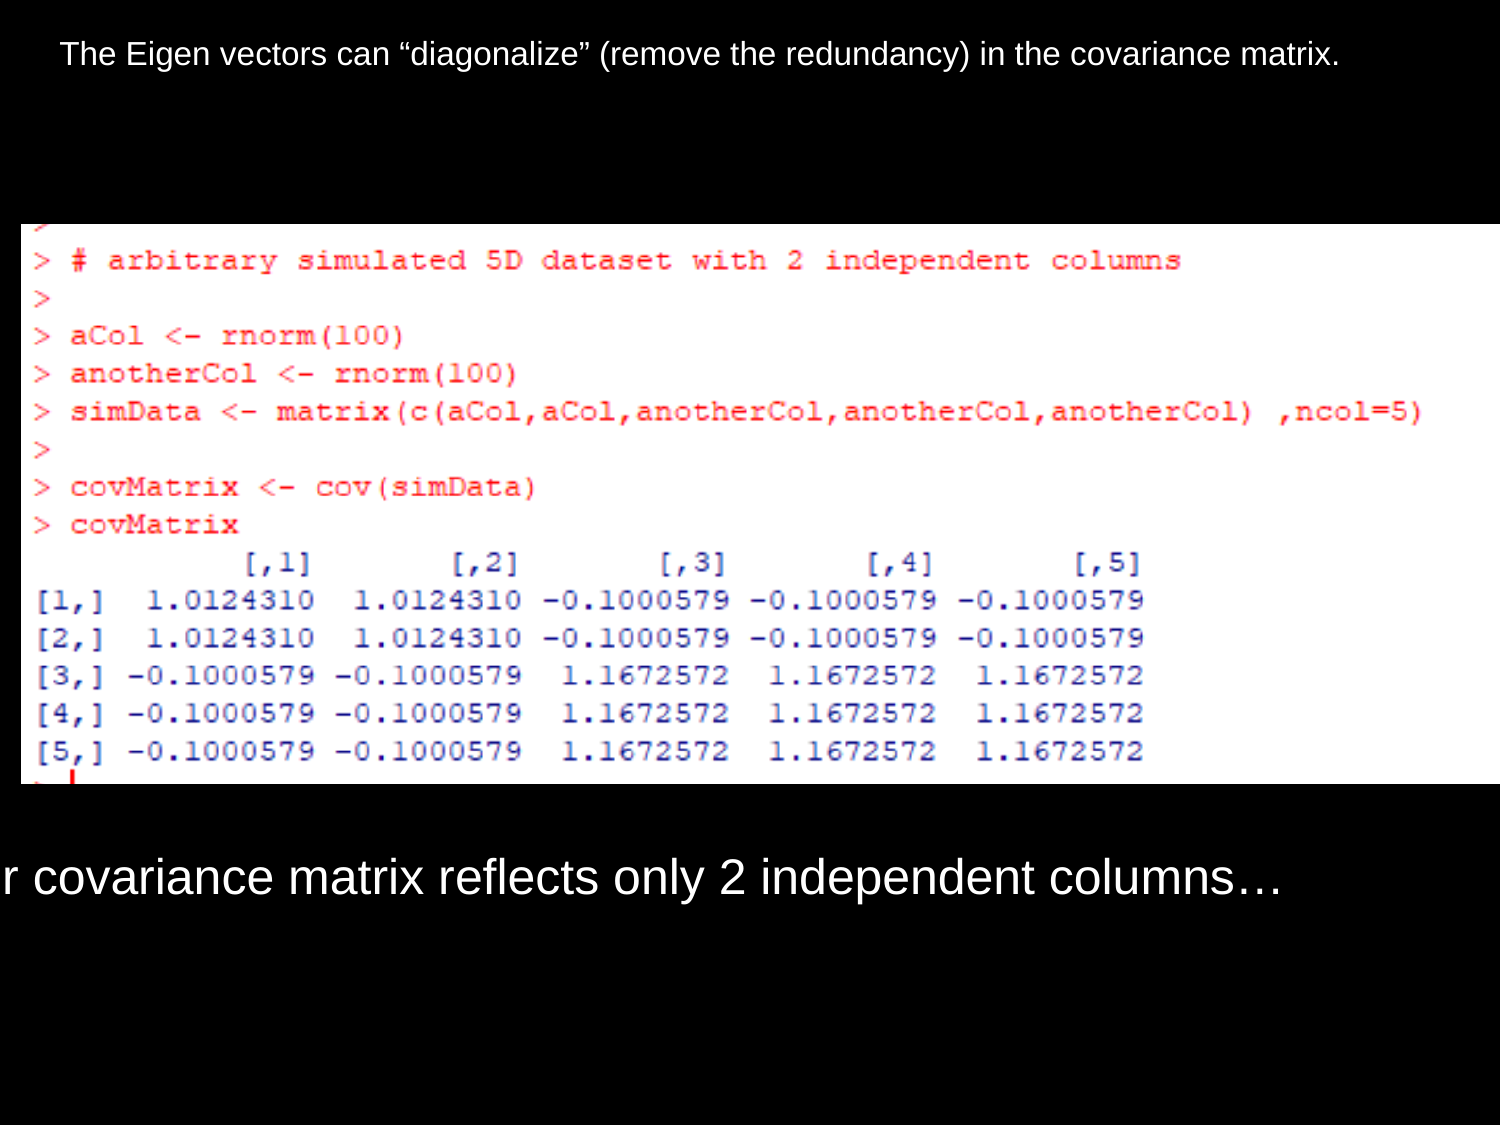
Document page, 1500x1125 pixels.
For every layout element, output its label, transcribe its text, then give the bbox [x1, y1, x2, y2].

text_box The Eigen vectors can “diagonalize” (remove the redundancy) in the covariance matrix. [44, 24, 1358, 80]
text_box Our covariance matrix reflects only 2 independent columns… [0, 837, 1301, 913]
picture [21, 224, 1500, 785]
